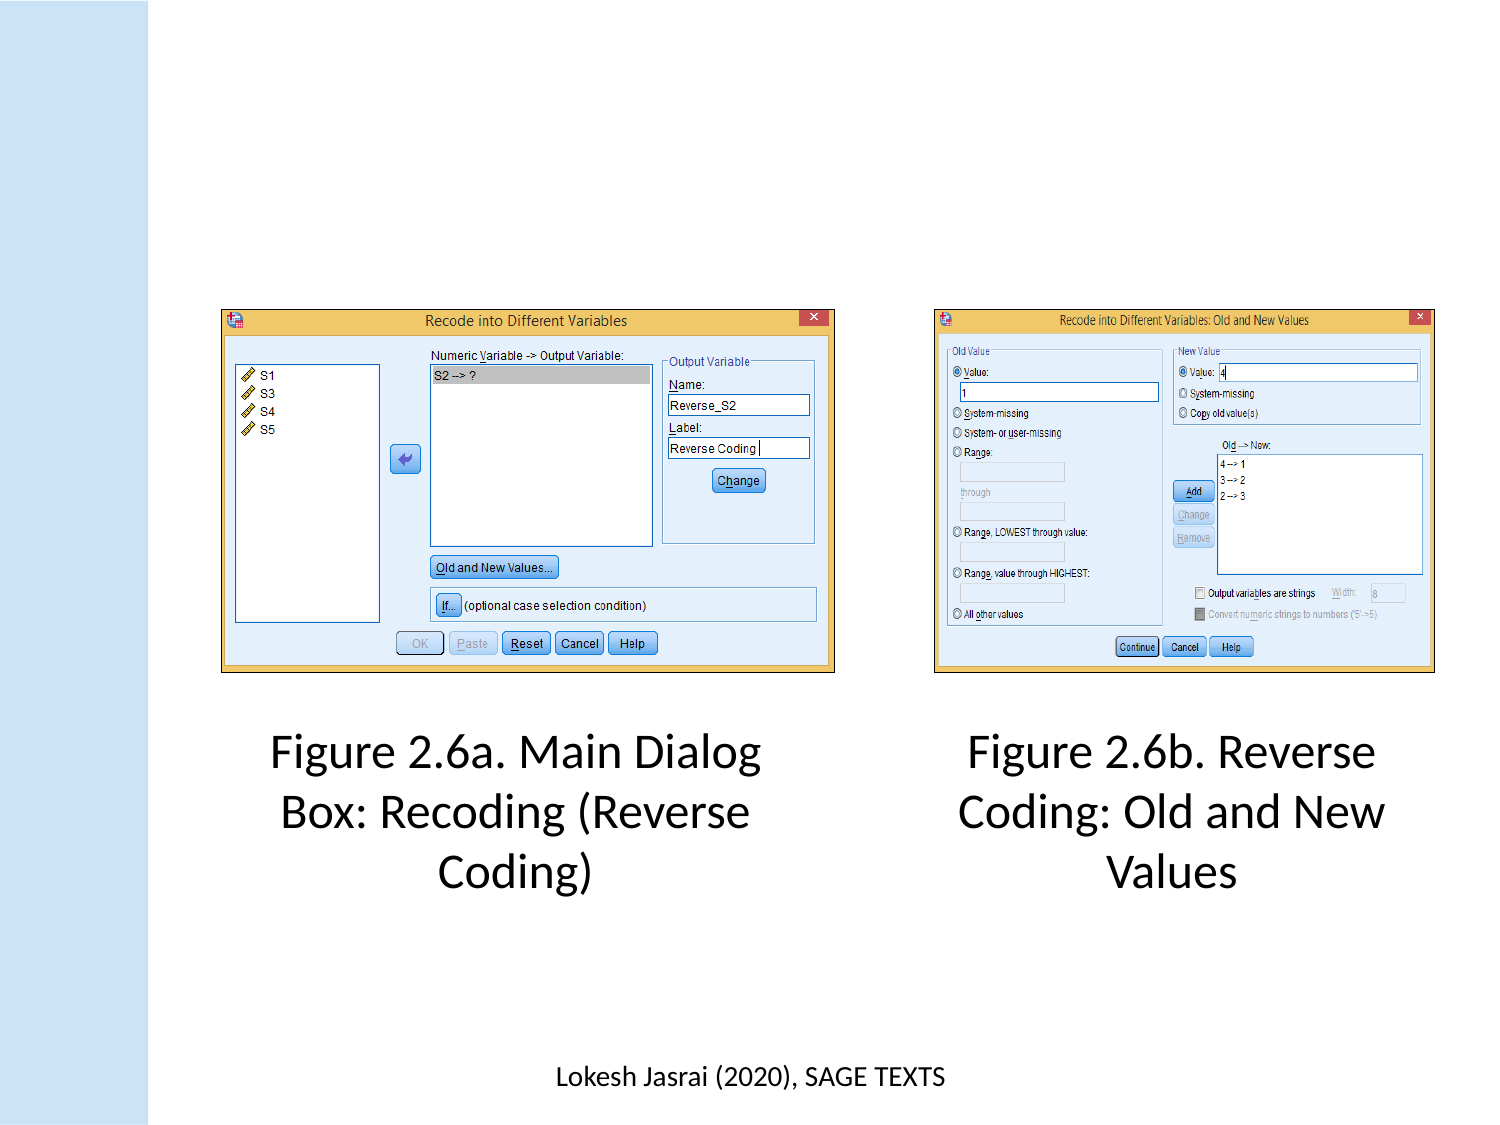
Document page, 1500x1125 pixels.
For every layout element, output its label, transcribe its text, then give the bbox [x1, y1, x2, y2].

text_box Figure 2.6a. Main Dialog Box: Recoding (Reverse Coding) [246, 711, 785, 907]
picture [0, 0, 1500, 1125]
footer Lokesh Jasrai (2020), SAGE TEXTS [463, 1050, 1039, 1111]
text_box Figure 2.6b. Reverse Coding: Old and New Values [909, 710, 1435, 906]
